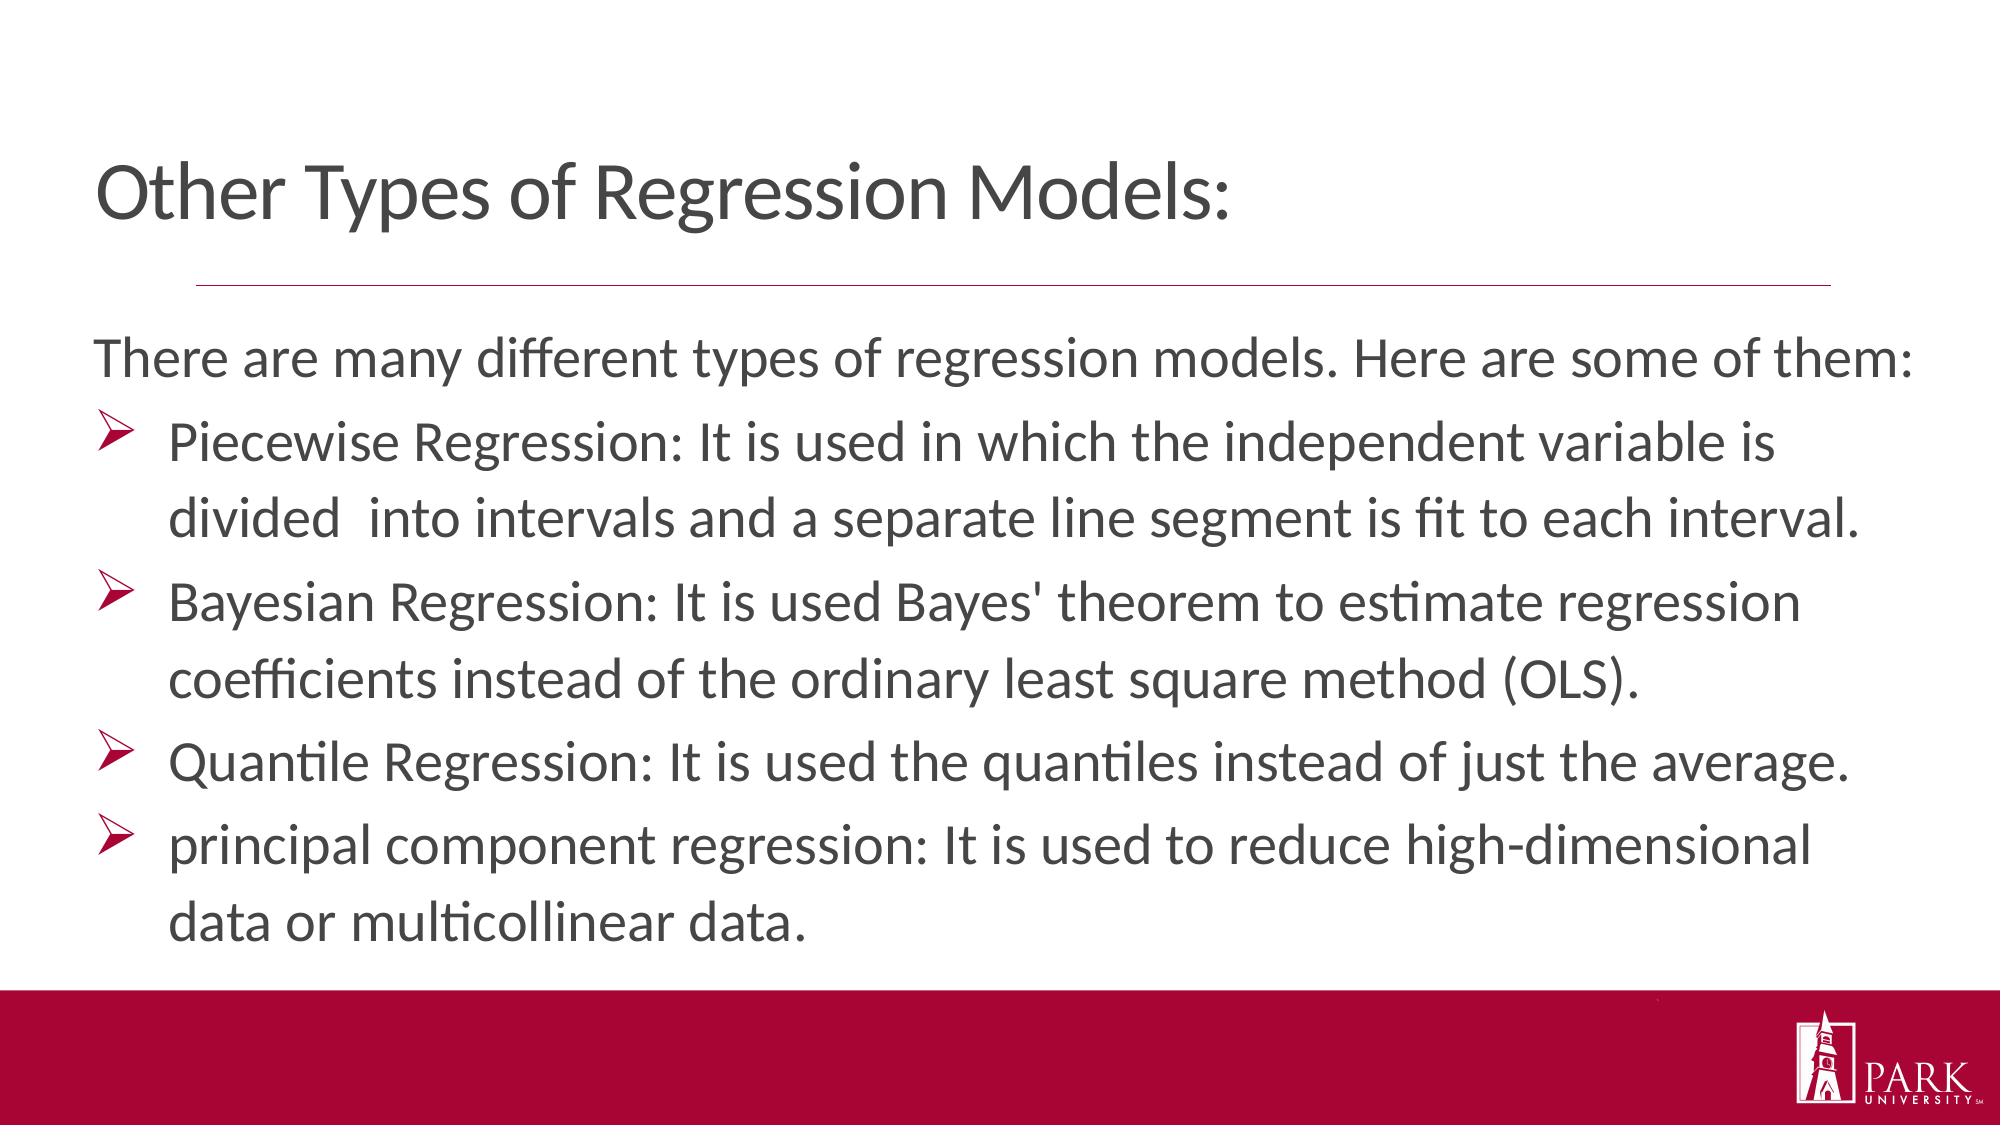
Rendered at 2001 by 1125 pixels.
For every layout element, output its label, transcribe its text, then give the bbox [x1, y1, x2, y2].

picture [1769, 996, 2001, 1117]
title Other Types of Regression Models: [80, 42, 1825, 244]
list There are many different types of regression models. Here are some of them: Piecewise Regression: It is used in which the independent variable is divided into intervals and a separate line segment is fit to each interval. Bayesian Regression: It is used Bayes' theorem to estimate regression coefficients instead of the ordinary least square method (OLS). Quantile Regression: It is used the quantiles instead of just the average. principal component regression: It is used to reduce high-dimensional data or multicollinear data. [93, 304, 1921, 1010]
